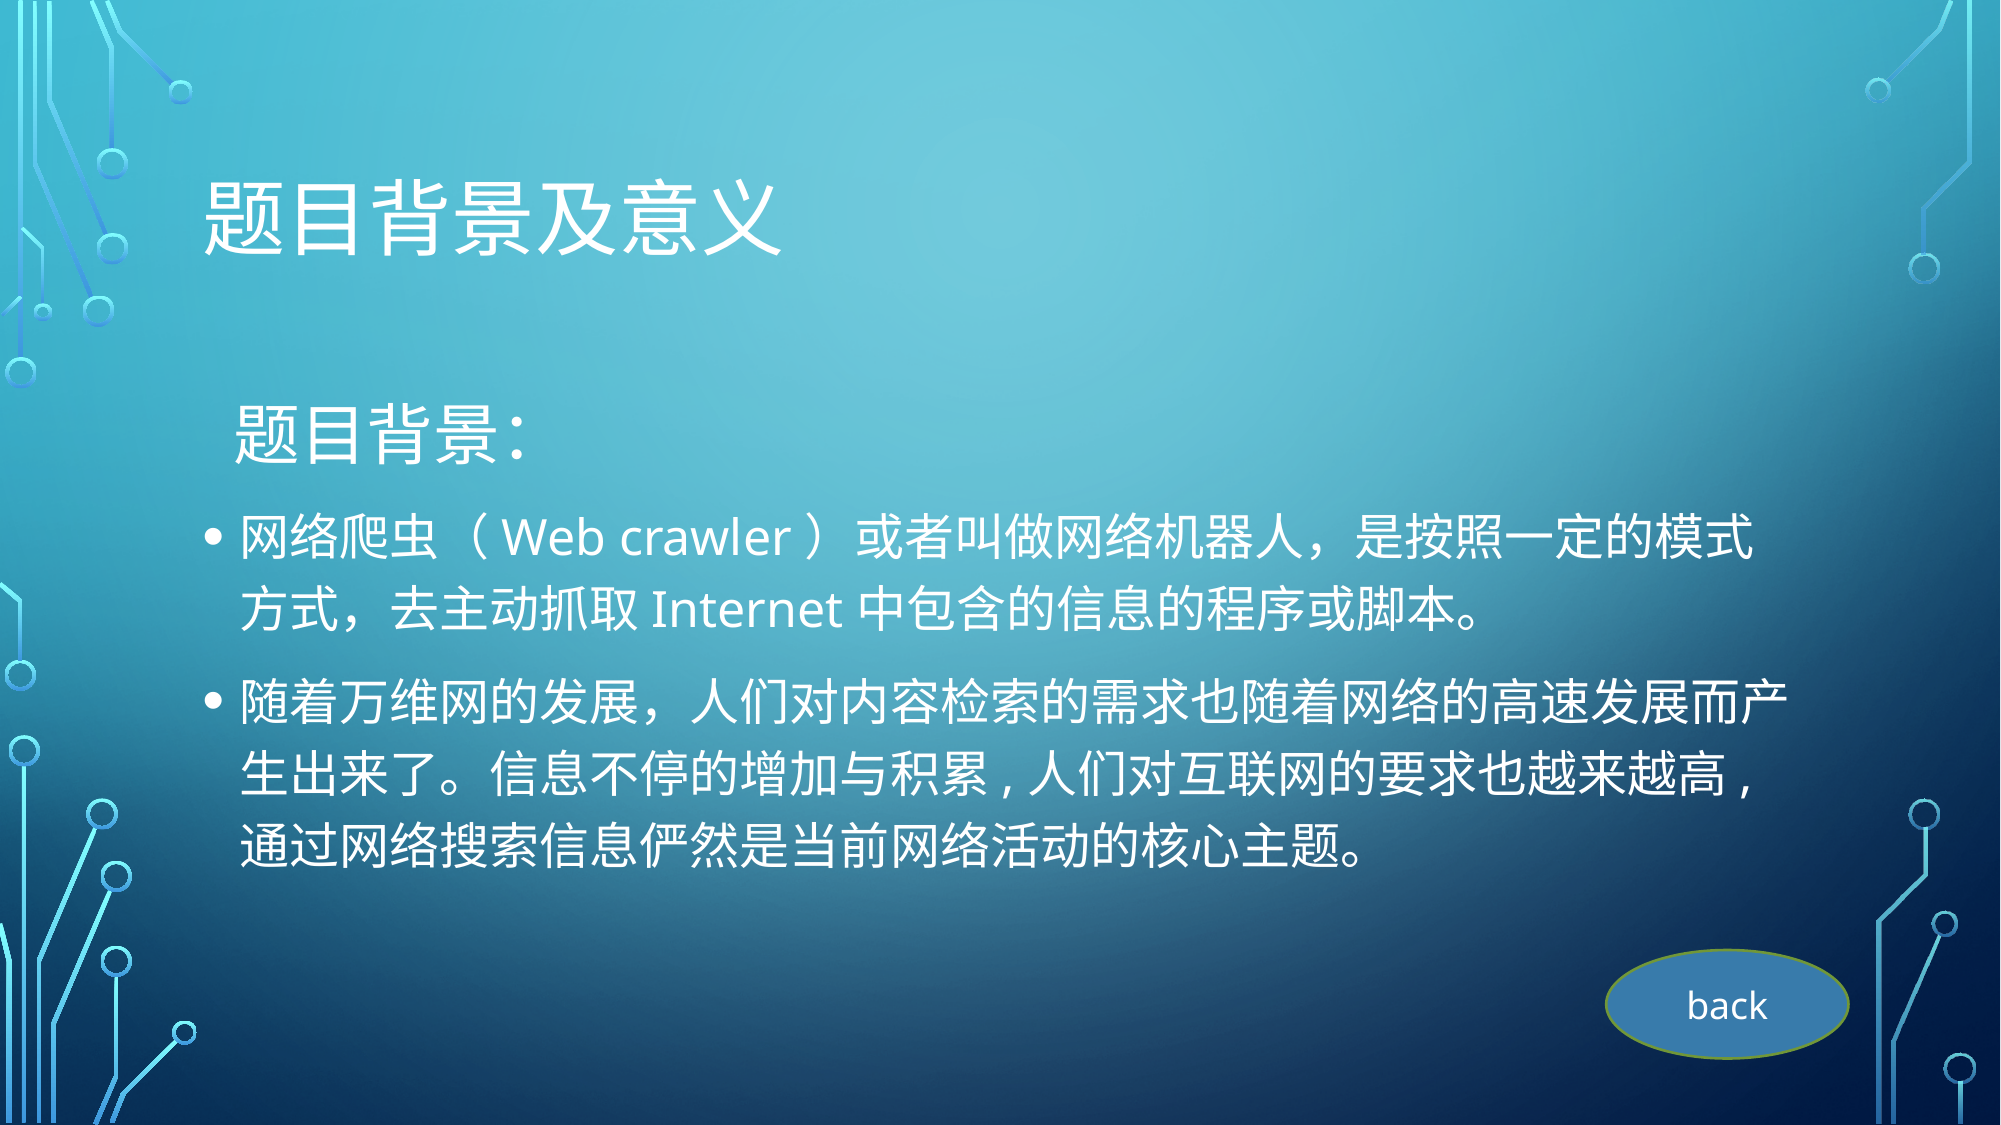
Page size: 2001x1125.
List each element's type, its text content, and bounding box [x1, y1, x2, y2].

title 题目背景及意义 [187, 101, 1813, 344]
list 题目背景： 网络爬虫（Web crawler）或者叫做网络机器人，是按照一定的模式方式，去主动抓取Internet中包含的信息的程序或脚本。 随着万维网的发展，人们对内容检索的需求也随着网络的高速发展而产生出来了。信息不停的增加与积累,人们对互联网的要求也越来越高,通过网络搜索信息俨然是当前网络活动的核心主题。 [187, 369, 1813, 964]
text_box back [1604, 948, 1850, 1060]
